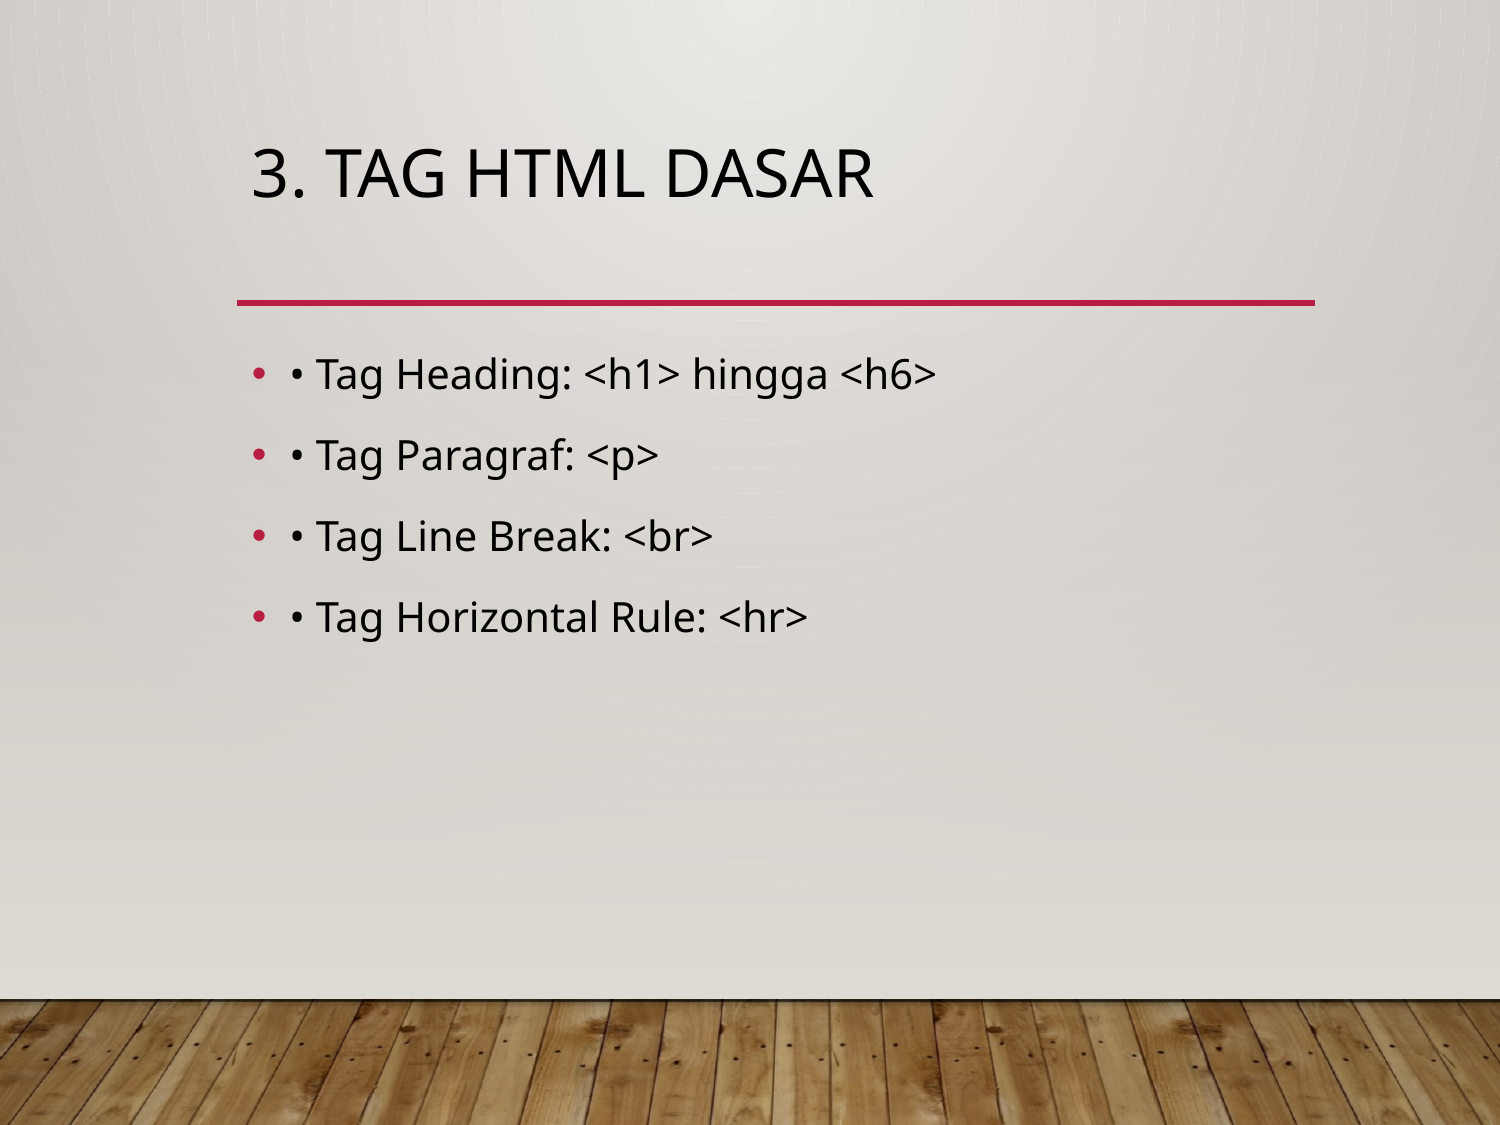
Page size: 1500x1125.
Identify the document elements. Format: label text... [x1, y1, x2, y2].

title 3. Tag HTML Dasar [236, 131, 1315, 305]
list • Tag Heading: <h1> hingga <h6> • Tag Paragraf: <p> • Tag Line Break: <br> • Tag Horizontal Rule: <hr> [236, 330, 1315, 897]
picture [0, 999, 1500, 1125]
